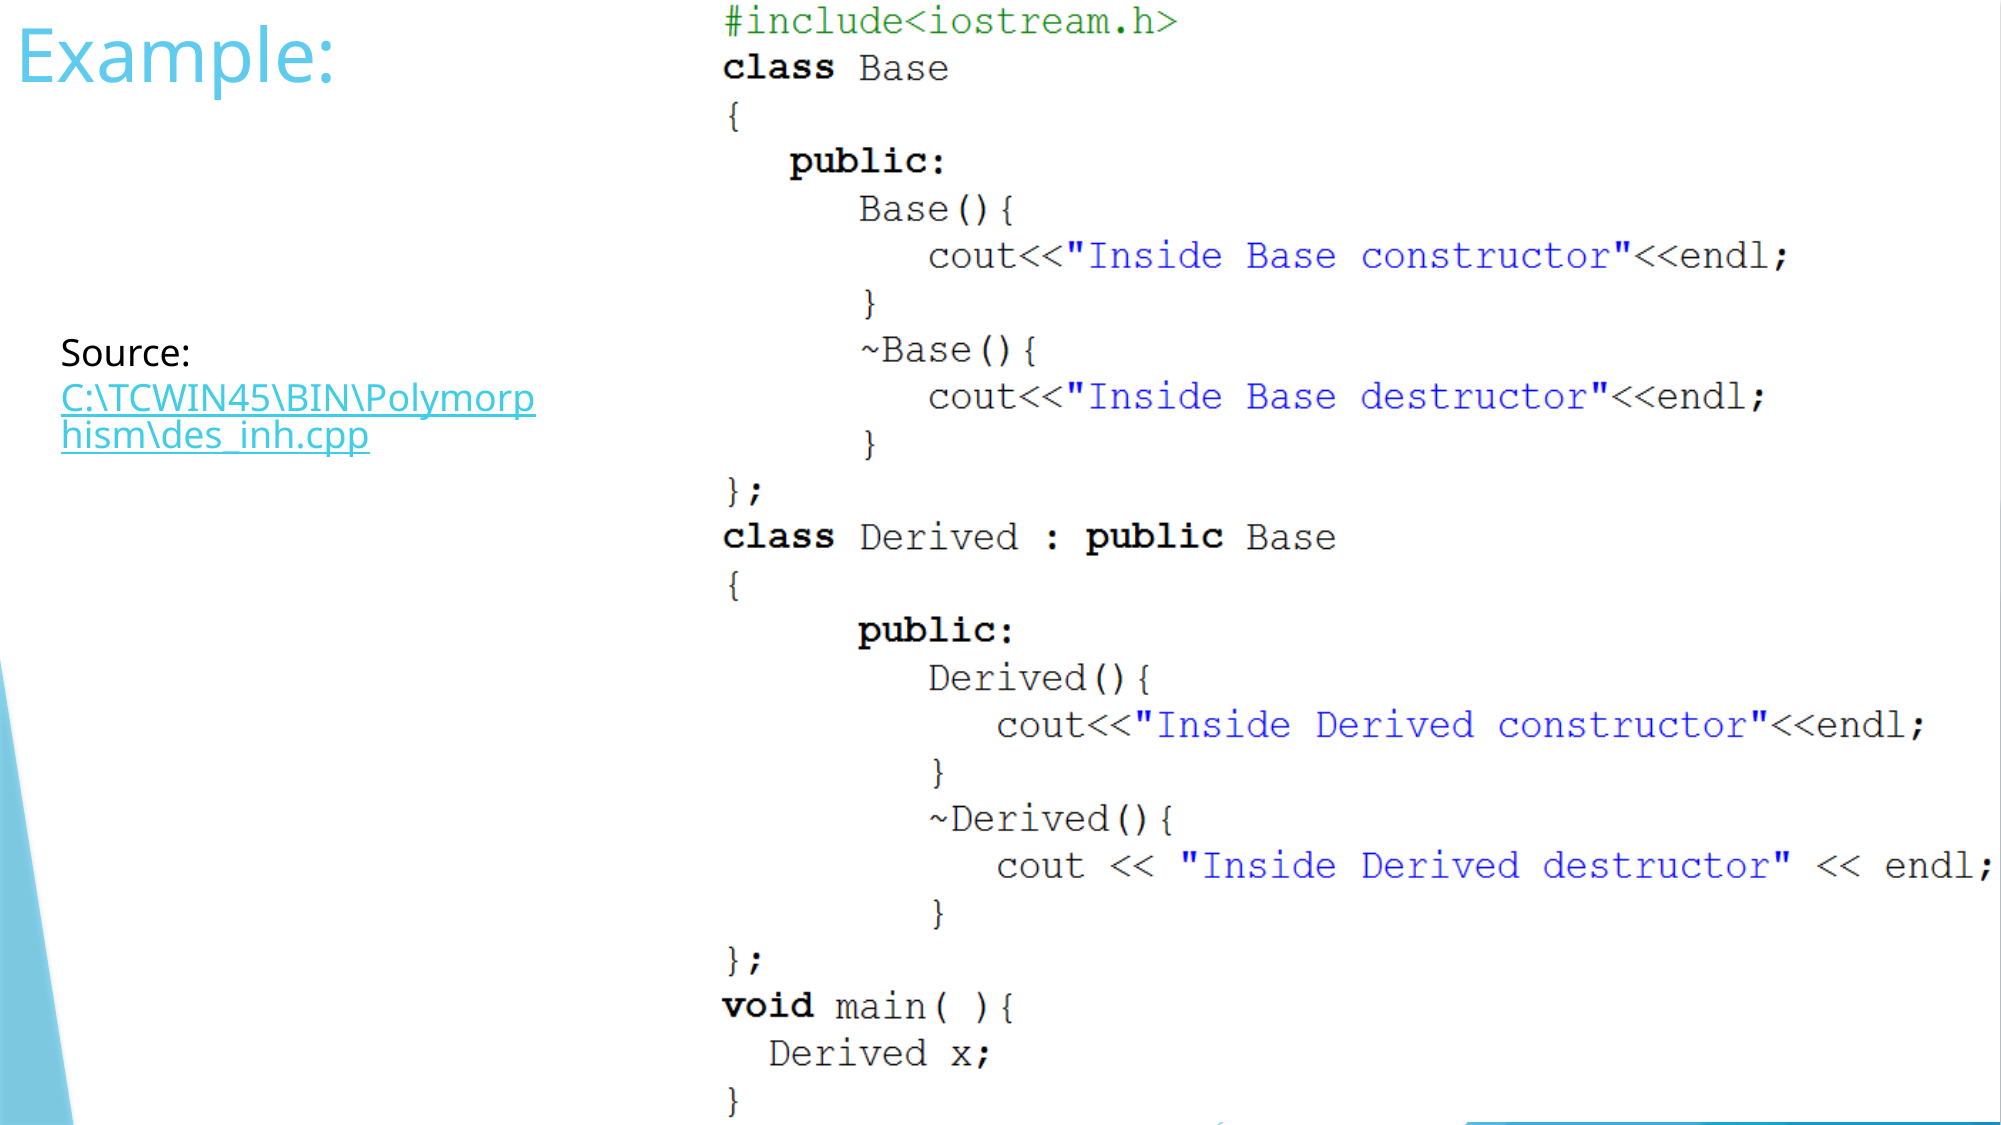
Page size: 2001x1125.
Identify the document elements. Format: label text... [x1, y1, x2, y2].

text_box Source: C:\TCWIN45\BIN\Polymorphism\des_inh.cpp [45, 321, 569, 432]
picture [717, 0, 2000, 1123]
title Example: [0, 0, 715, 217]
